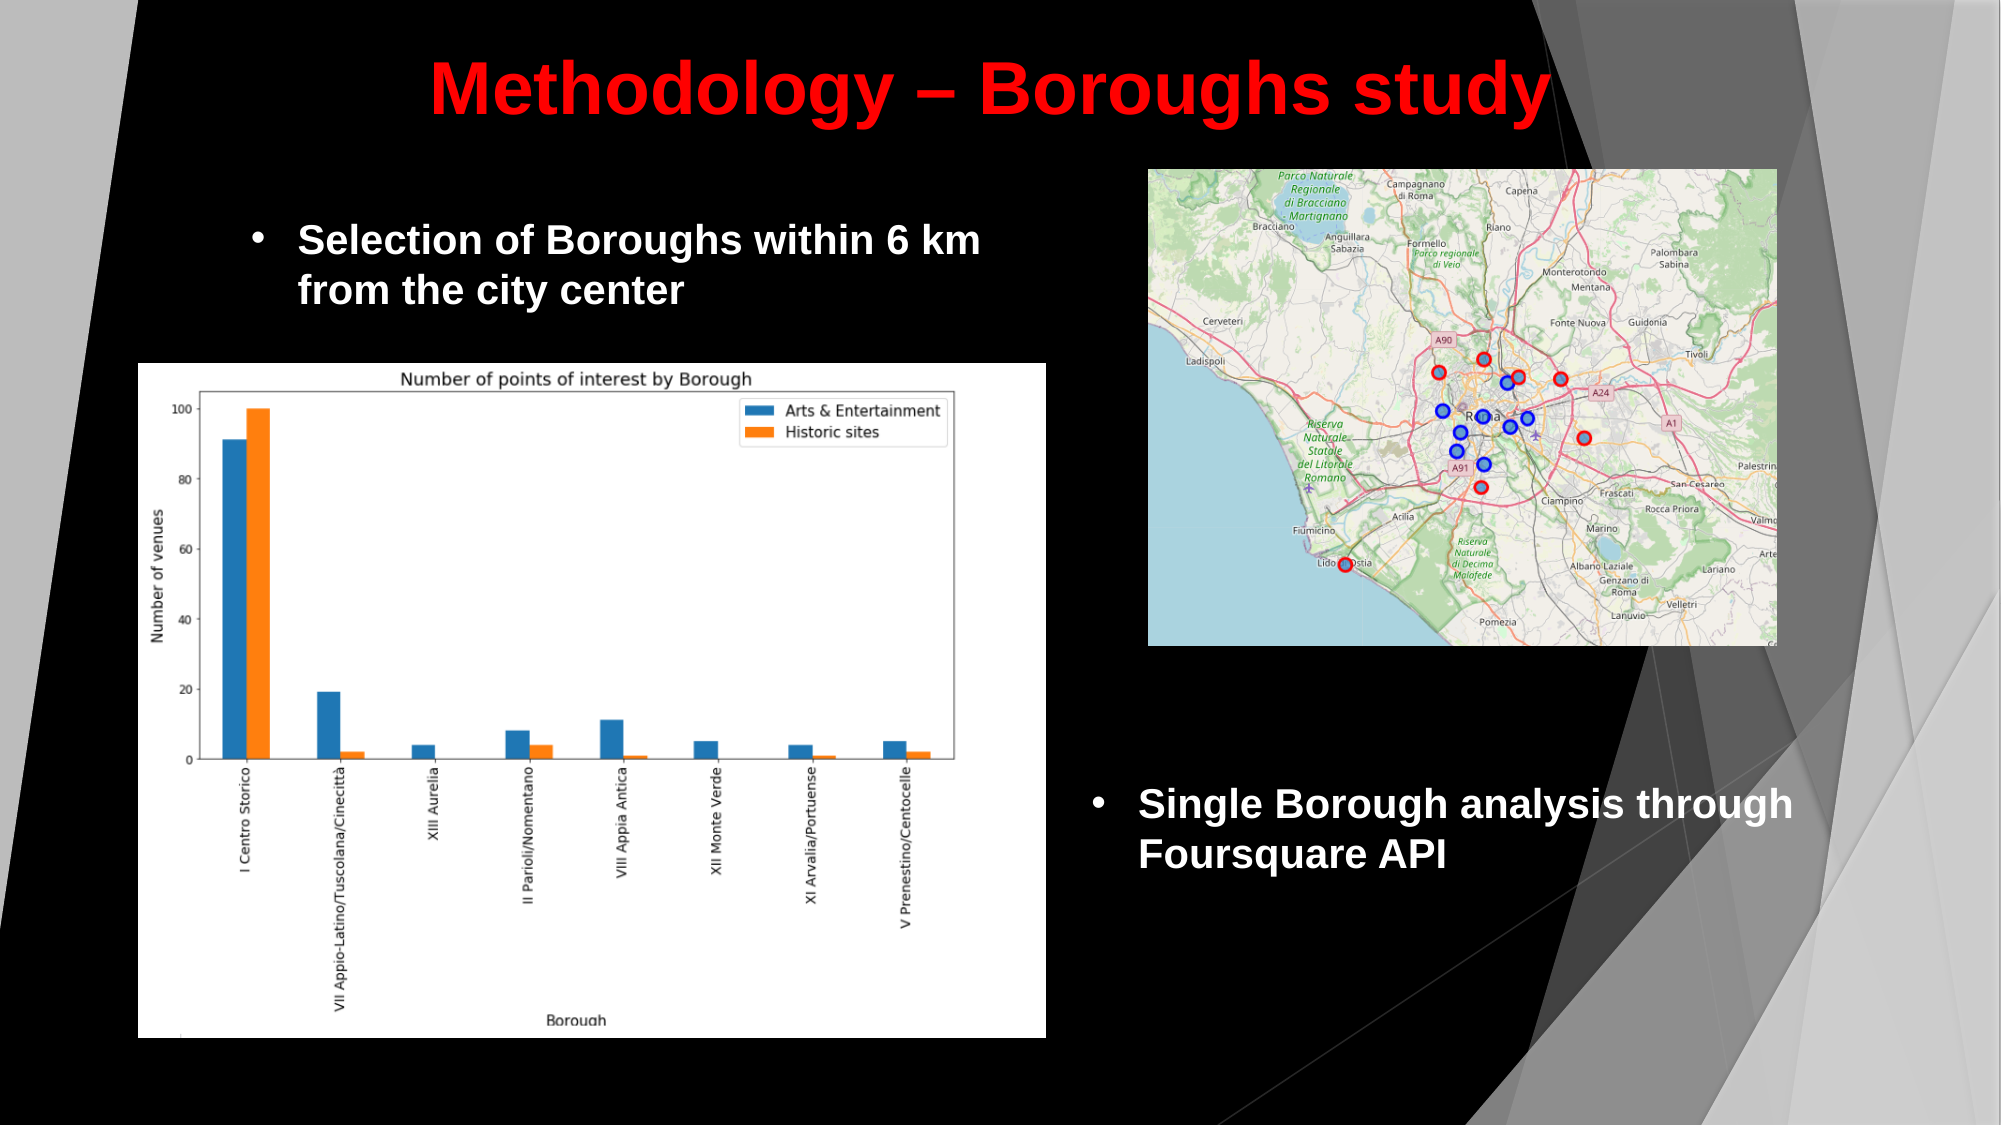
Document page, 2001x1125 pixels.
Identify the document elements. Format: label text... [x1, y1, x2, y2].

text_box Methodology – Boroughs study [414, 32, 1883, 138]
picture [138, 363, 1046, 1039]
text_box Single Borough analysis through Foursquare API [1076, 769, 1933, 885]
text_box Selection of Boroughs within 6 km from the city center [236, 205, 1093, 320]
picture [1148, 169, 1778, 646]
